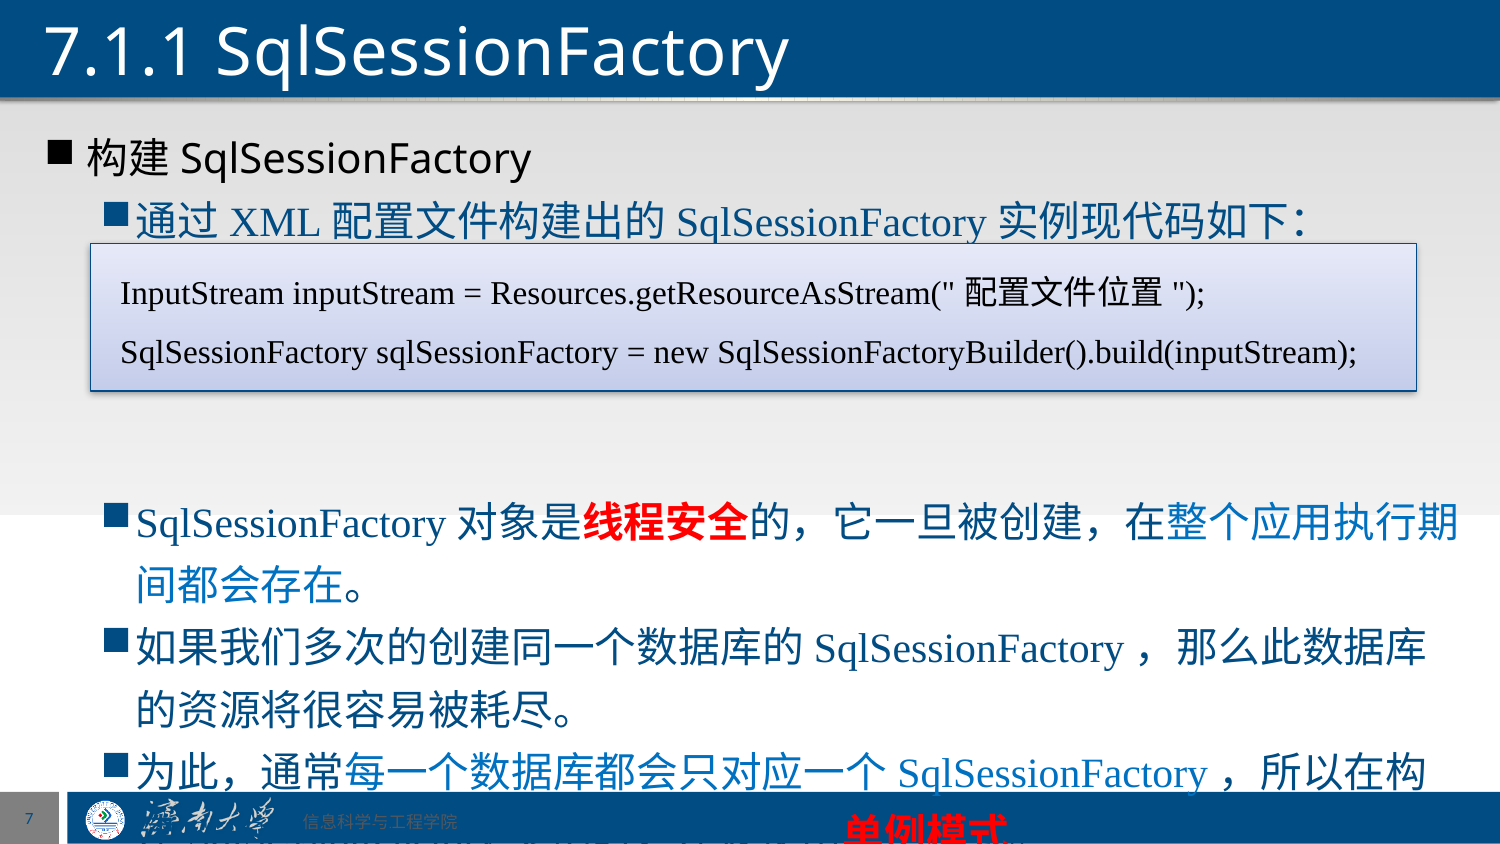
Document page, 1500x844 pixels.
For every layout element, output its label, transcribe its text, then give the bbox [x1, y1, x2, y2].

title 7.1.1 SqlSessionFactory [0, 0, 1500, 98]
text_box InputStream inputStream = Resources.getResourceAsStream("配置文件位置"); SqlSessionFactory sqlSessionFactory = new SqlSessionFactoryBuilder().build(inputStream); [90, 243, 1417, 392]
list 构建SqlSessionFactory 通过XML配置文件构建出的SqlSessionFactory实例现代码如下： SqlSessionFactory对象是线程安全的，它一旦被创建，在整个应用执行期间都会存在。 如果我们多次的创建同一个数据库的SqlSessionFactory，那么此数据库的资源将很容易被耗尽。 为此，通常每一个数据库都会只对应一个SqlSessionFactory，所以在构建SqlSessionFactory实例时，建议使用单例模式。 [29, 112, 1484, 791]
picture [85, 800, 125, 840]
